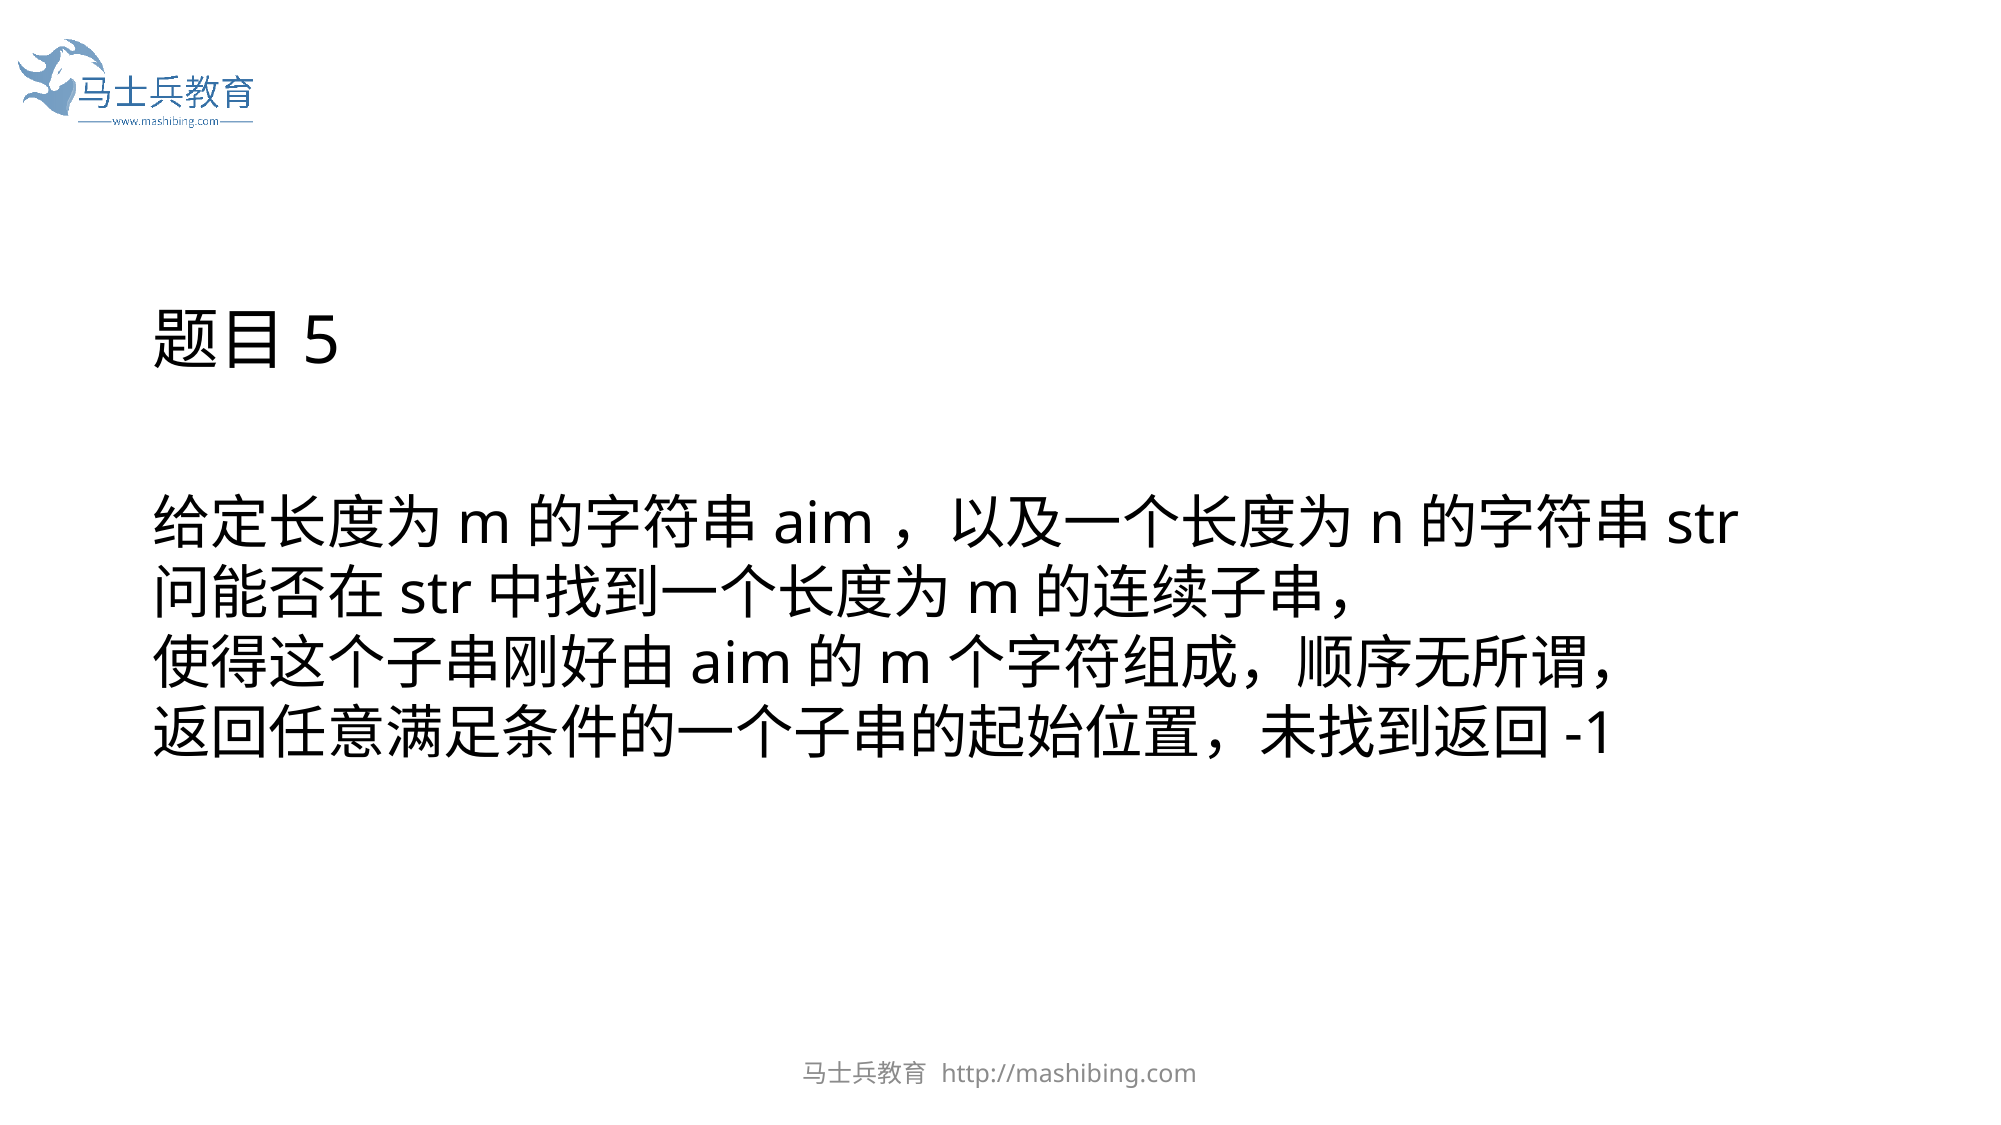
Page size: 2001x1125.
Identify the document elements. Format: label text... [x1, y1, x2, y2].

picture [7, 5, 276, 177]
title 题目5 [137, 205, 1863, 477]
list 给定长度为m的字符串aim，以及一个长度为n的字符串str 问能否在str中找到一个长度为m的连续子串， 使得这个子串刚好由aim的m个字符组成，顺序无所谓， 返回任意满足条件的一个子串的起始位置，未找到返回-1 [137, 477, 1863, 960]
footer 马士兵教育 http://mashibing.com [662, 1042, 1338, 1103]
